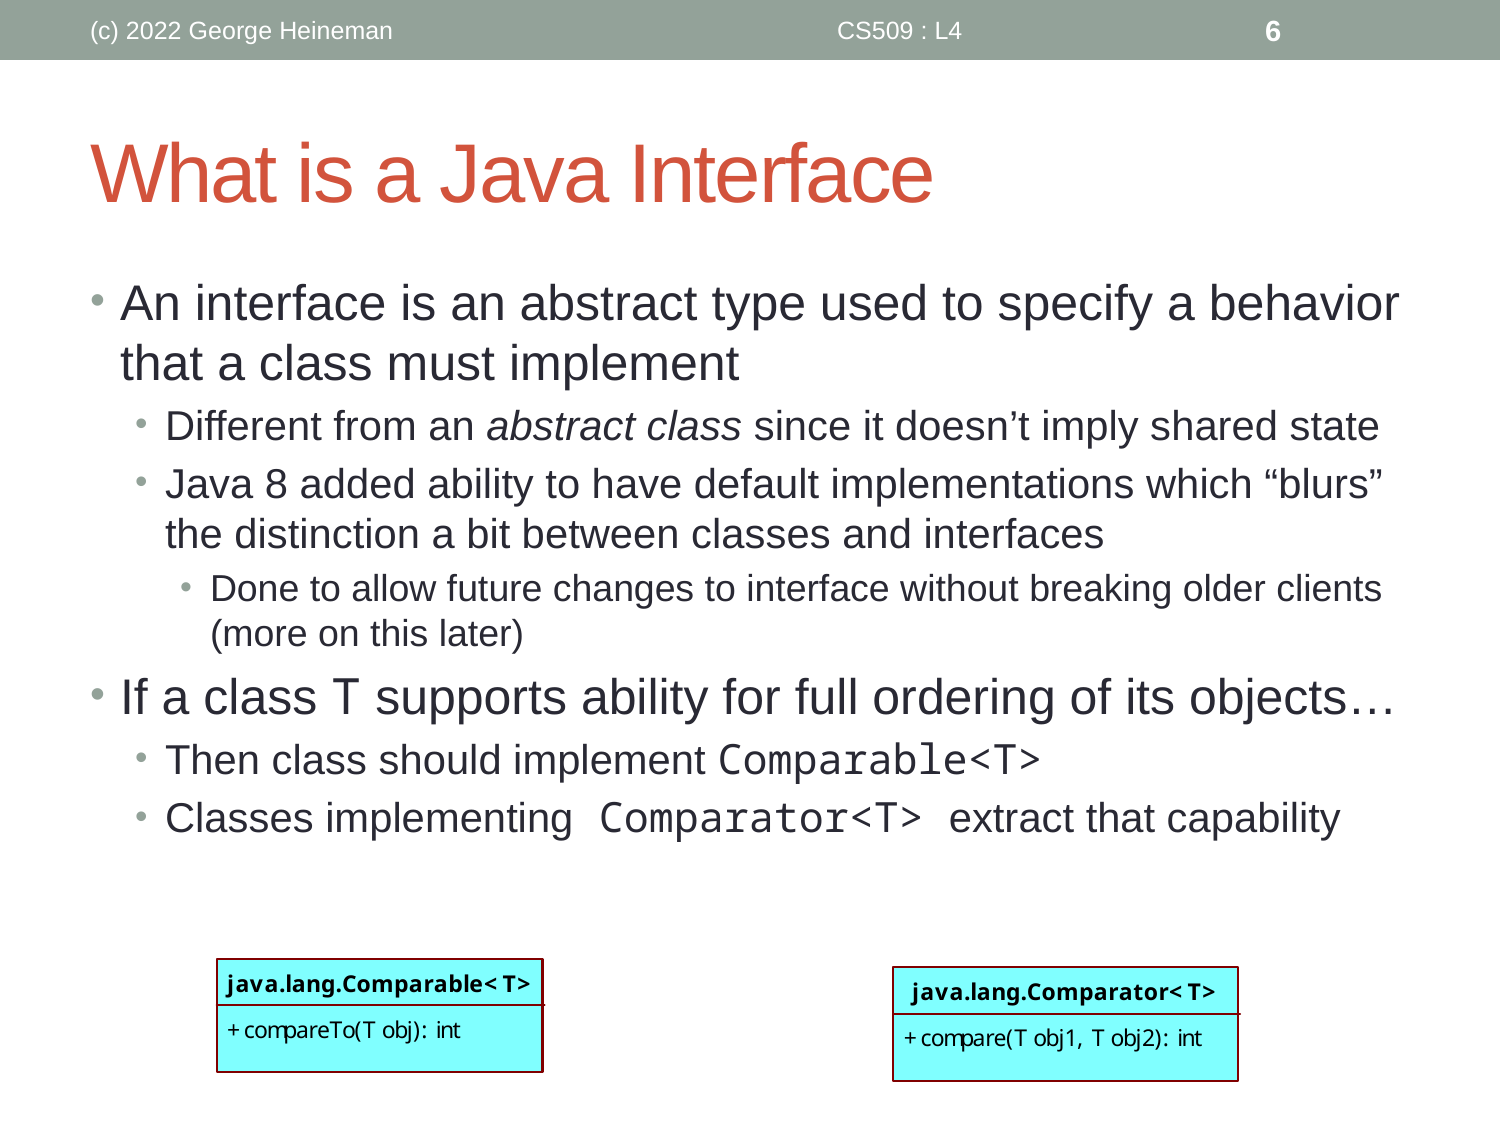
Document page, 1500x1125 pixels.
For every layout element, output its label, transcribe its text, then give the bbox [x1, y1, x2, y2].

picture [174, 916, 1283, 1125]
slide_number (c) 2022 George Heineman [75, 3, 550, 57]
title What is a Java Interface [75, 87, 1425, 250]
slide_number 6 [1250, 3, 1425, 57]
footer CS509 : L4 [562, 3, 1238, 57]
list An interface is an abstract type used to specify a behavior that a class must implement Different from an abstract class since it doesn’t imply shared state Java 8 added ability to have default implementations which “blurs” the distinction a bit between classes and interfaces Done to allow future changes to interface without breaking older clients (more on this later) If a class T supports ability for full ordering of its objects… Then class should implement Comparable<T> Classes implementing Comparator<T> extract that capability [75, 262, 1425, 1063]
